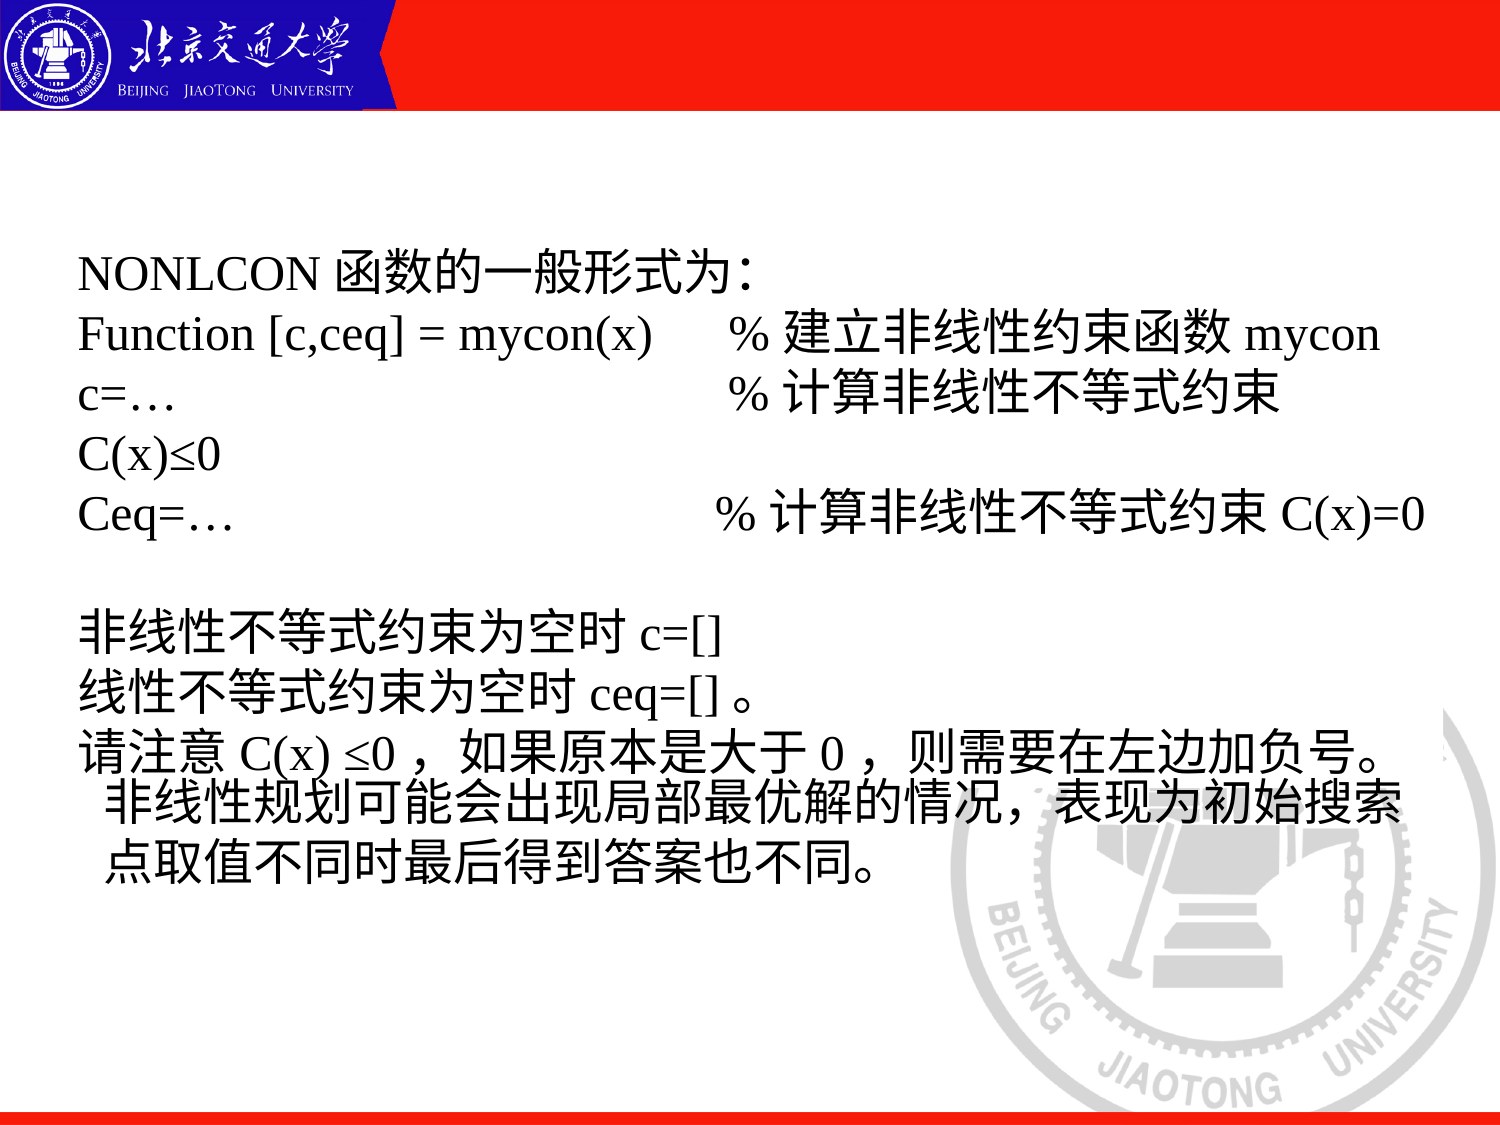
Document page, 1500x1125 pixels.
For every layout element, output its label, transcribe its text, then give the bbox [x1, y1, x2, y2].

picture [0, 0, 1500, 1125]
text_box 非线性规划可能会出现局部最优解的情况，表现为初始搜索点取值不同时最后得到答案也不同。 [88, 763, 1444, 898]
text_box NONLCON函数的一般形式为： Function [c,ceq] = mycon(x) %建立非线性约束函数mycon c=… %计算非线性不等式约束C(x)≤0 Ceq=… %计算非线性不等式约束C(x)=0 非线性不等式约束为空时c=[] 线性不等式约束为空时ceq=[]。 请注意C(x) ≤0，如果原本是大于0，则需要在左边加负号。 [62, 233, 1444, 789]
